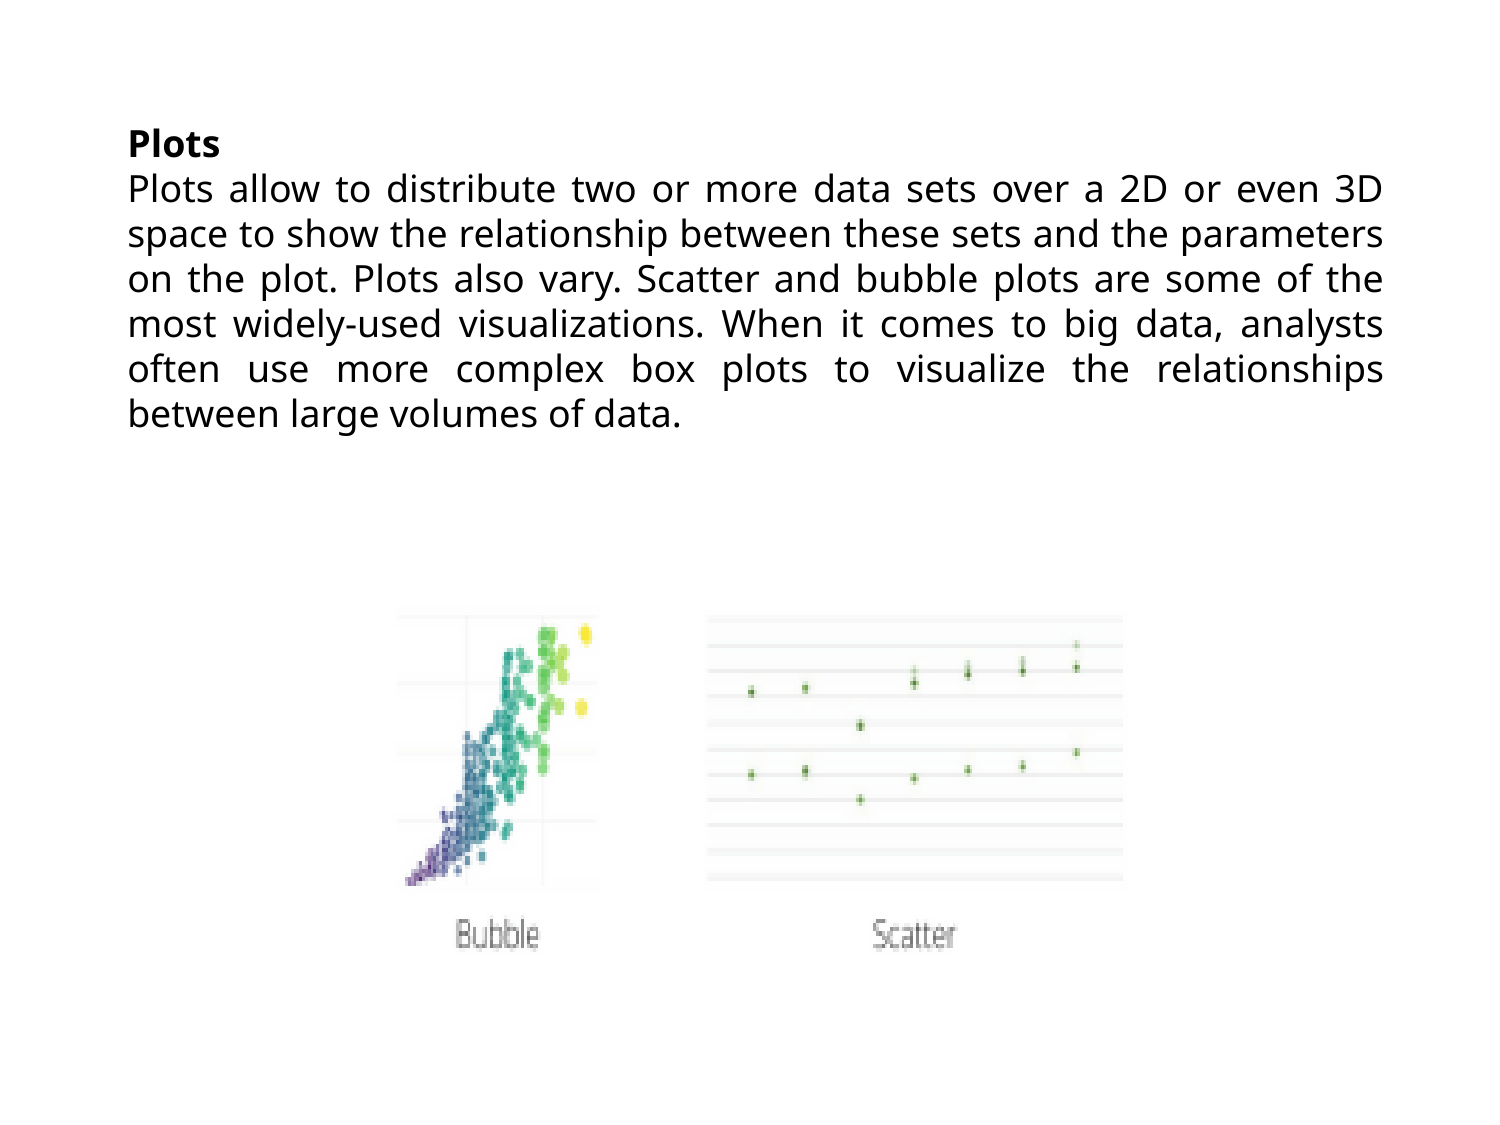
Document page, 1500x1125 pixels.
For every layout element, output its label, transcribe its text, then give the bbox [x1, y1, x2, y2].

picture [312, 590, 1163, 1007]
text_box Plots Plots allow to distribute two or more data sets over a 2D or even 3D space to show the relationship between these sets and the parameters on the plot. Plots also vary. Scatter and bubble plots are some of the most widely-used visualizations. When it comes to big data, analysts often use more complex box plots to visualize the relationships between large volumes of data. [112, 112, 1400, 533]
